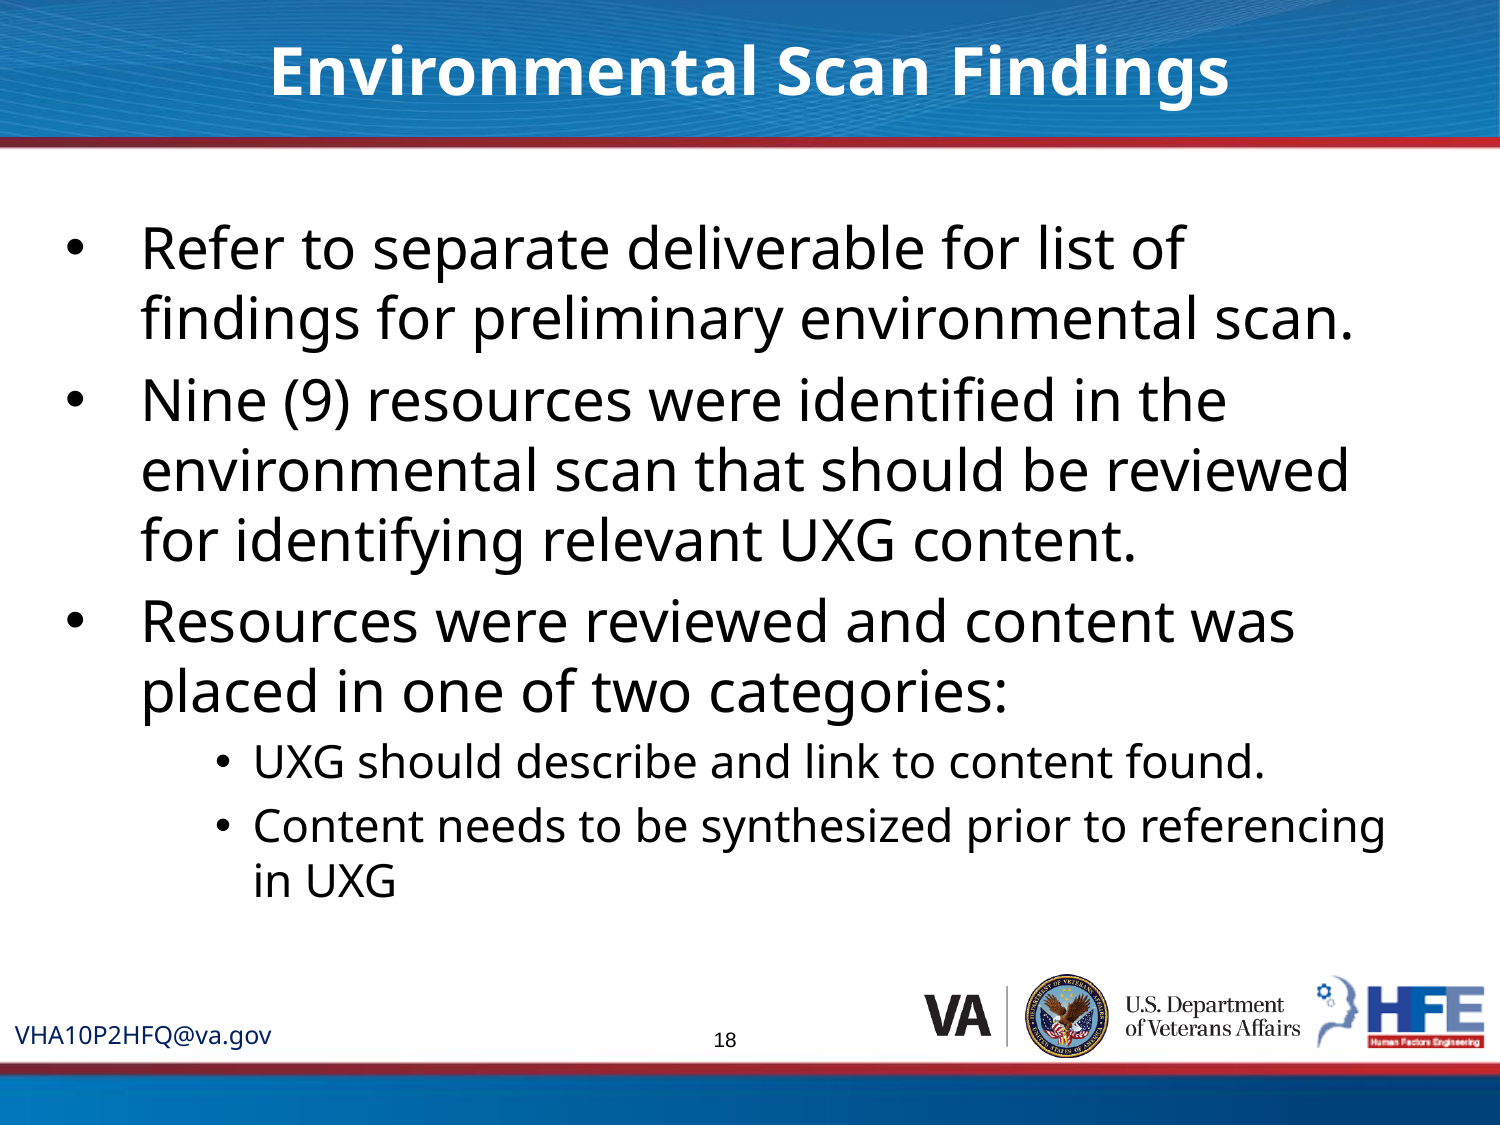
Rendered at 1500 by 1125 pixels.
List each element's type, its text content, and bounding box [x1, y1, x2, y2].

list Environmental Scan Findings [0, 0, 1500, 137]
list Refer to separate deliverable for list of findings for preliminary environmental scan. Nine (9) resources were identified in the environmental scan that should be reviewed for identifying relevant UXG content. Resources were reviewed and content was placed in one of two categories: UXG should describe and link to content found. Content needs to be synthesized prior to referencing in UXG [50, 204, 1425, 984]
picture [0, 137, 1500, 1125]
